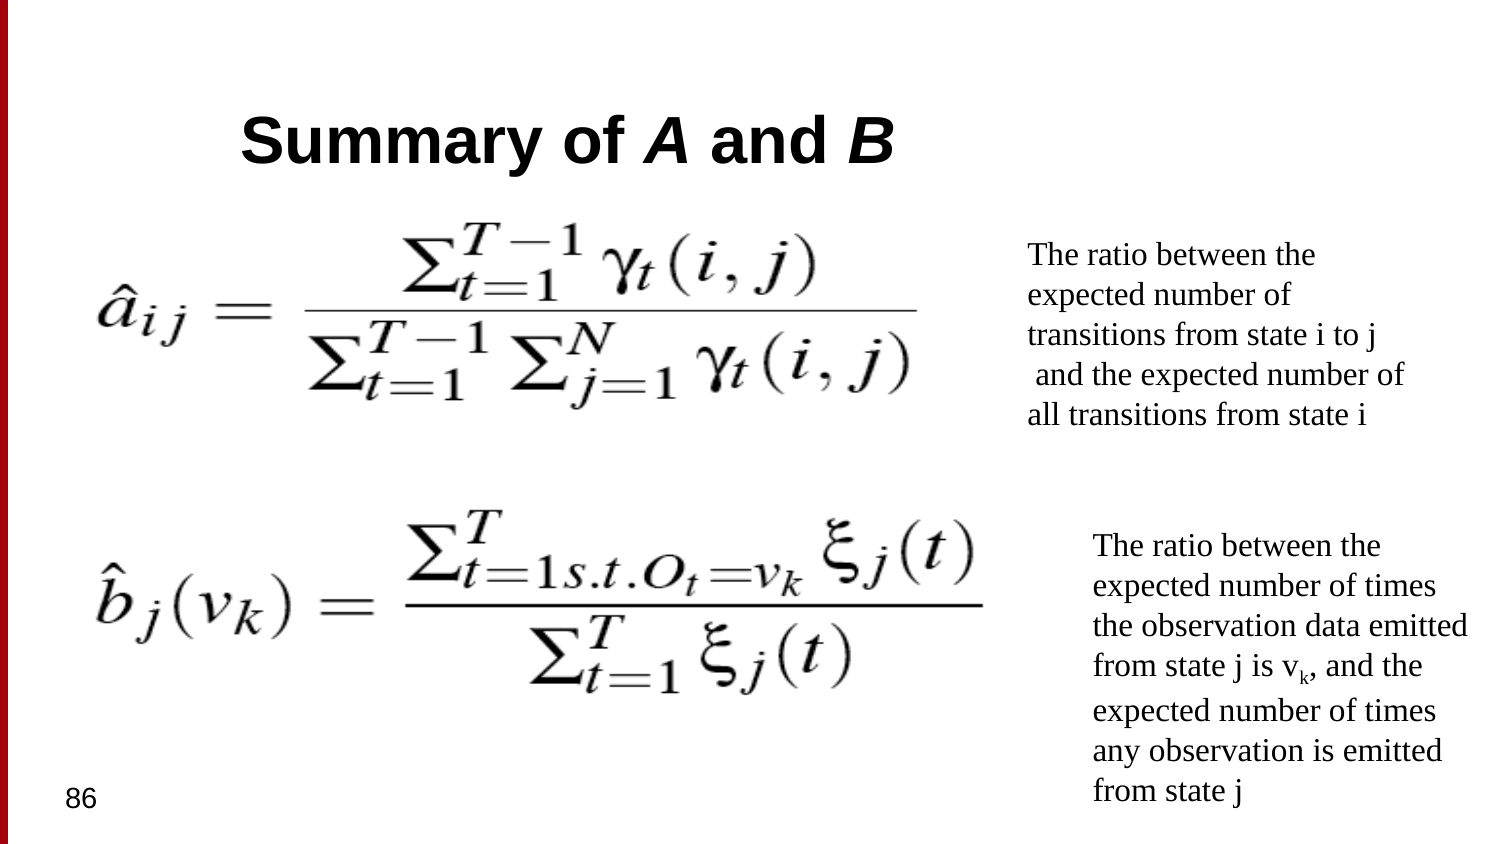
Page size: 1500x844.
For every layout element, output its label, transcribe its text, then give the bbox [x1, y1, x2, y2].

title Summary of A and B [225, 62, 1450, 185]
picture [62, 196, 1026, 425]
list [49, 488, 1063, 719]
slide_number 86 [49, 771, 376, 829]
text_box The ratio between the expected number of transitions from state i to j and the expected number of all transitions from state i [1012, 224, 1435, 440]
text_box The ratio between the expected number of times the observation data emitted from state j is vk, and the expected number of times any observation is emitted from state j [1077, 515, 1500, 816]
